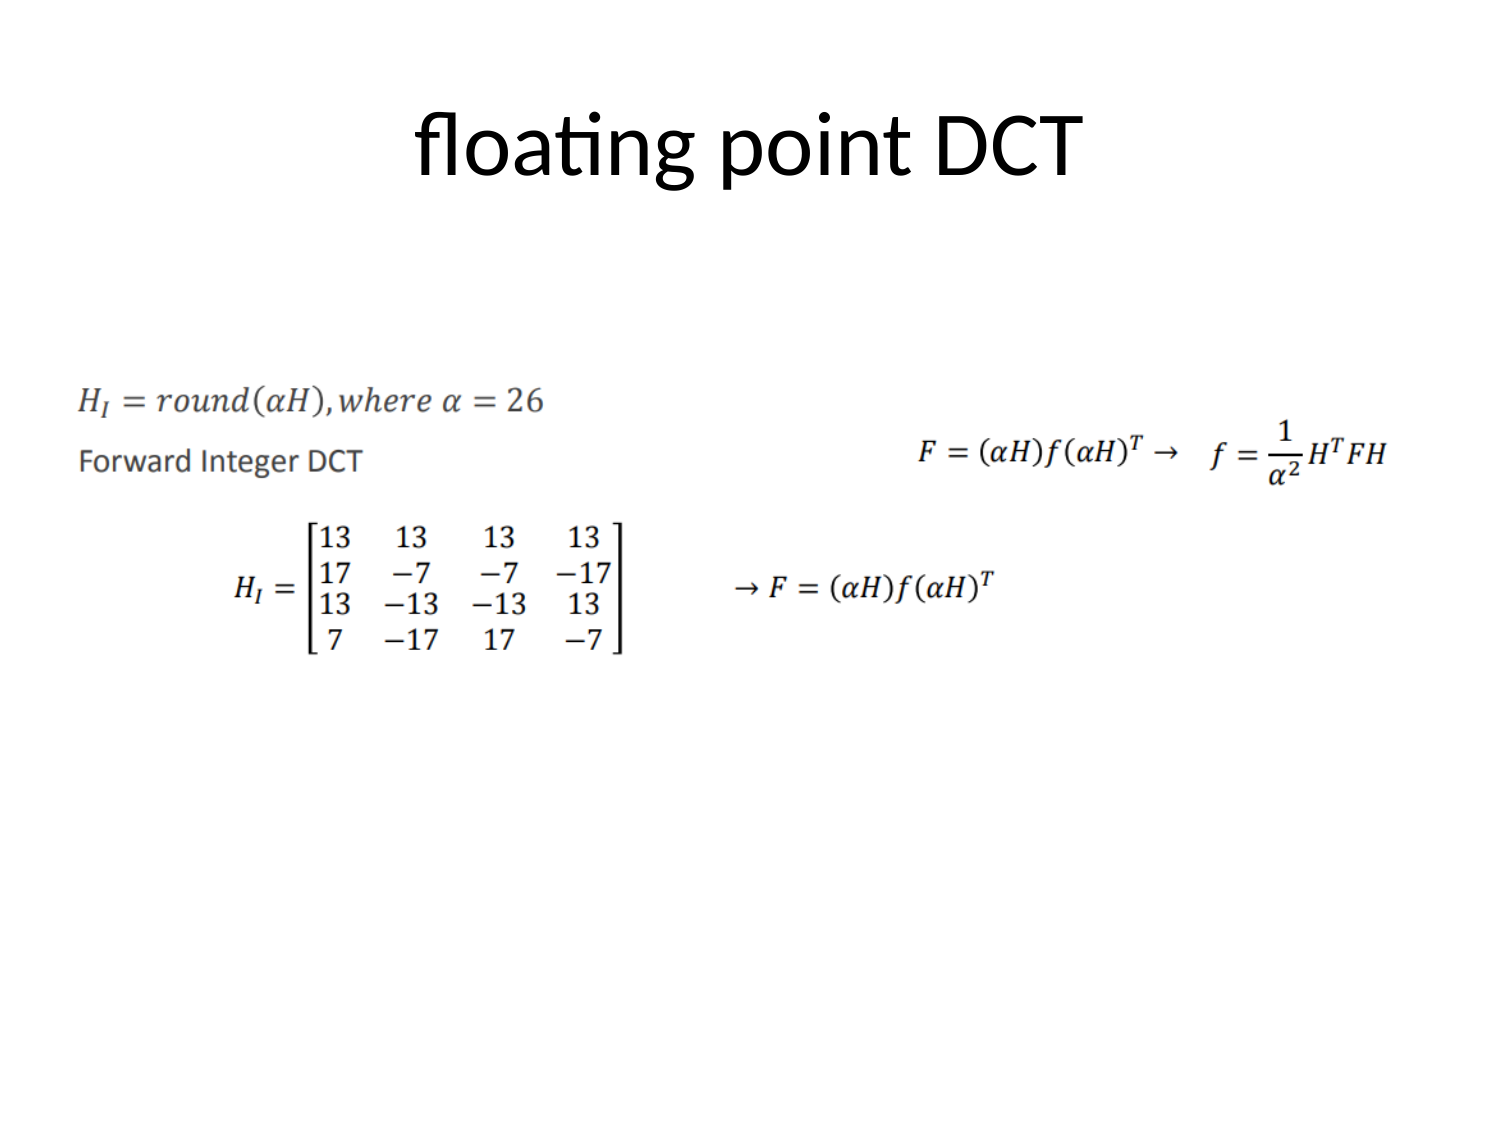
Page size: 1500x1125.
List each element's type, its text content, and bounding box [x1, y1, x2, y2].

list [76, 373, 1427, 691]
title floating point DCT [75, 45, 1425, 233]
